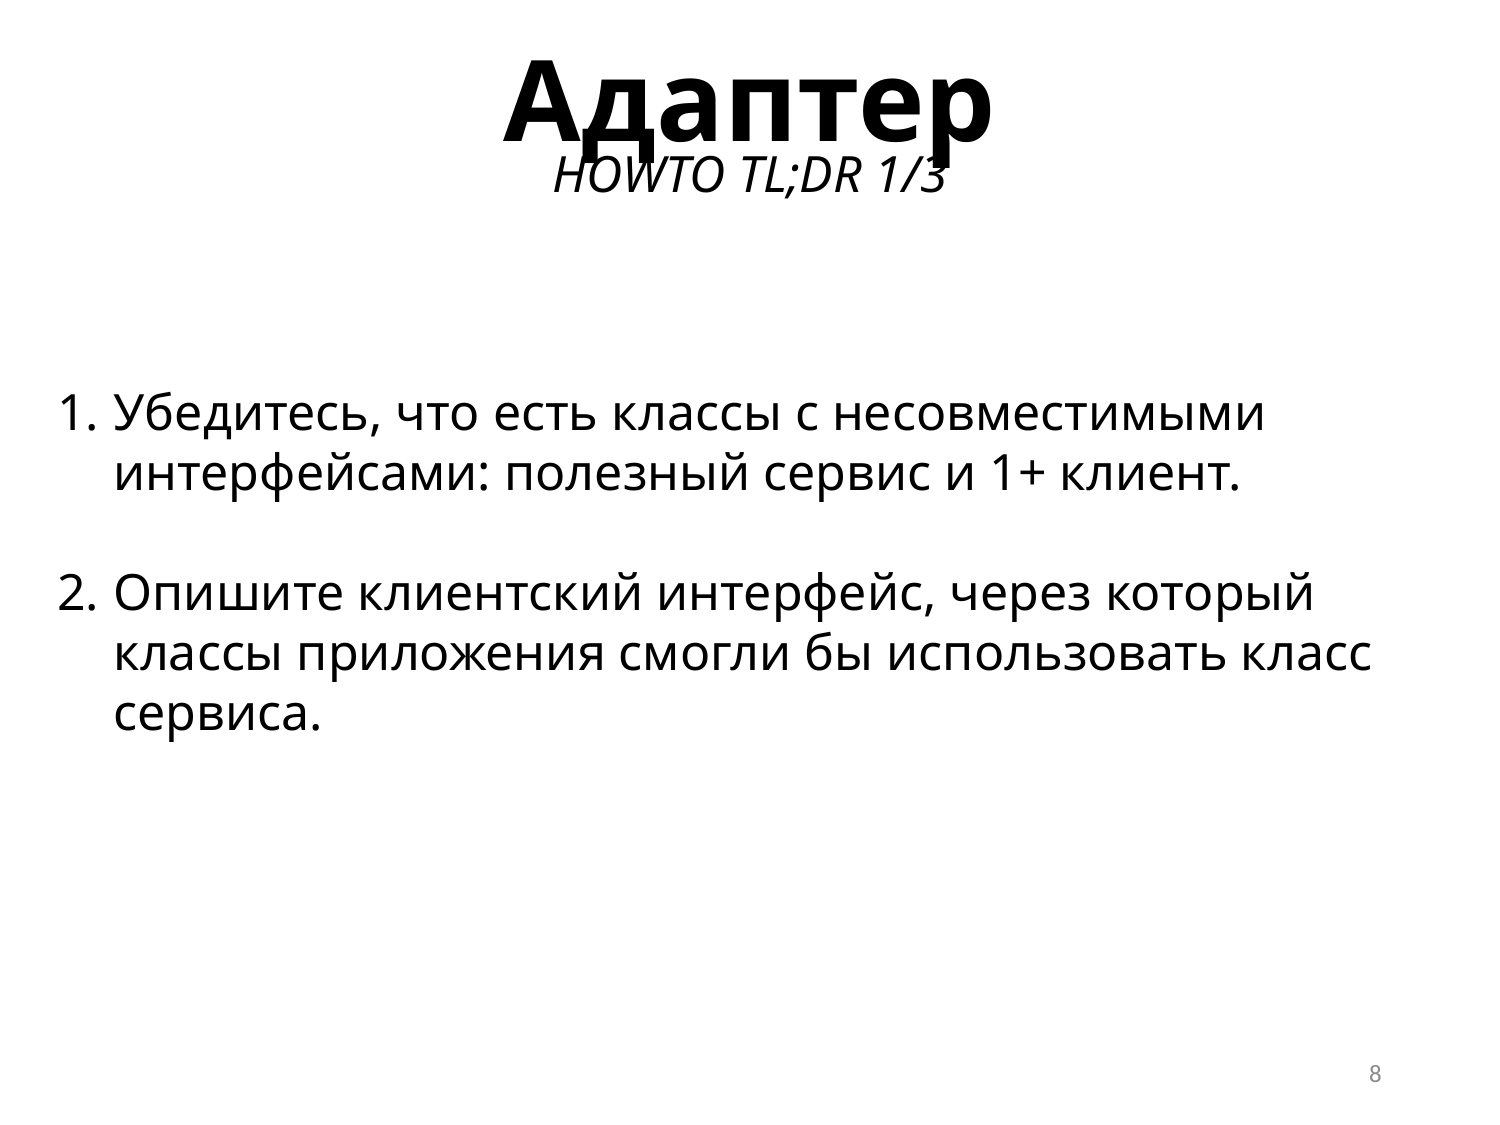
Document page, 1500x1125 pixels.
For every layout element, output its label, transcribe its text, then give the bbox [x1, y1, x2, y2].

text_box Адаптер [488, 22, 1011, 135]
text_box Убедитесь, что есть классы с несовместимыми интерфейсами: полезный сервис и 1+ клиент. Опишите клиентский интерфейс, через который классы приложения смогли бы использовать класс сервиса. [42, 373, 1458, 748]
slide_number 8 [1059, 1042, 1397, 1103]
text_box HOWTO TL;DR 1/3 [98, 135, 1402, 211]
